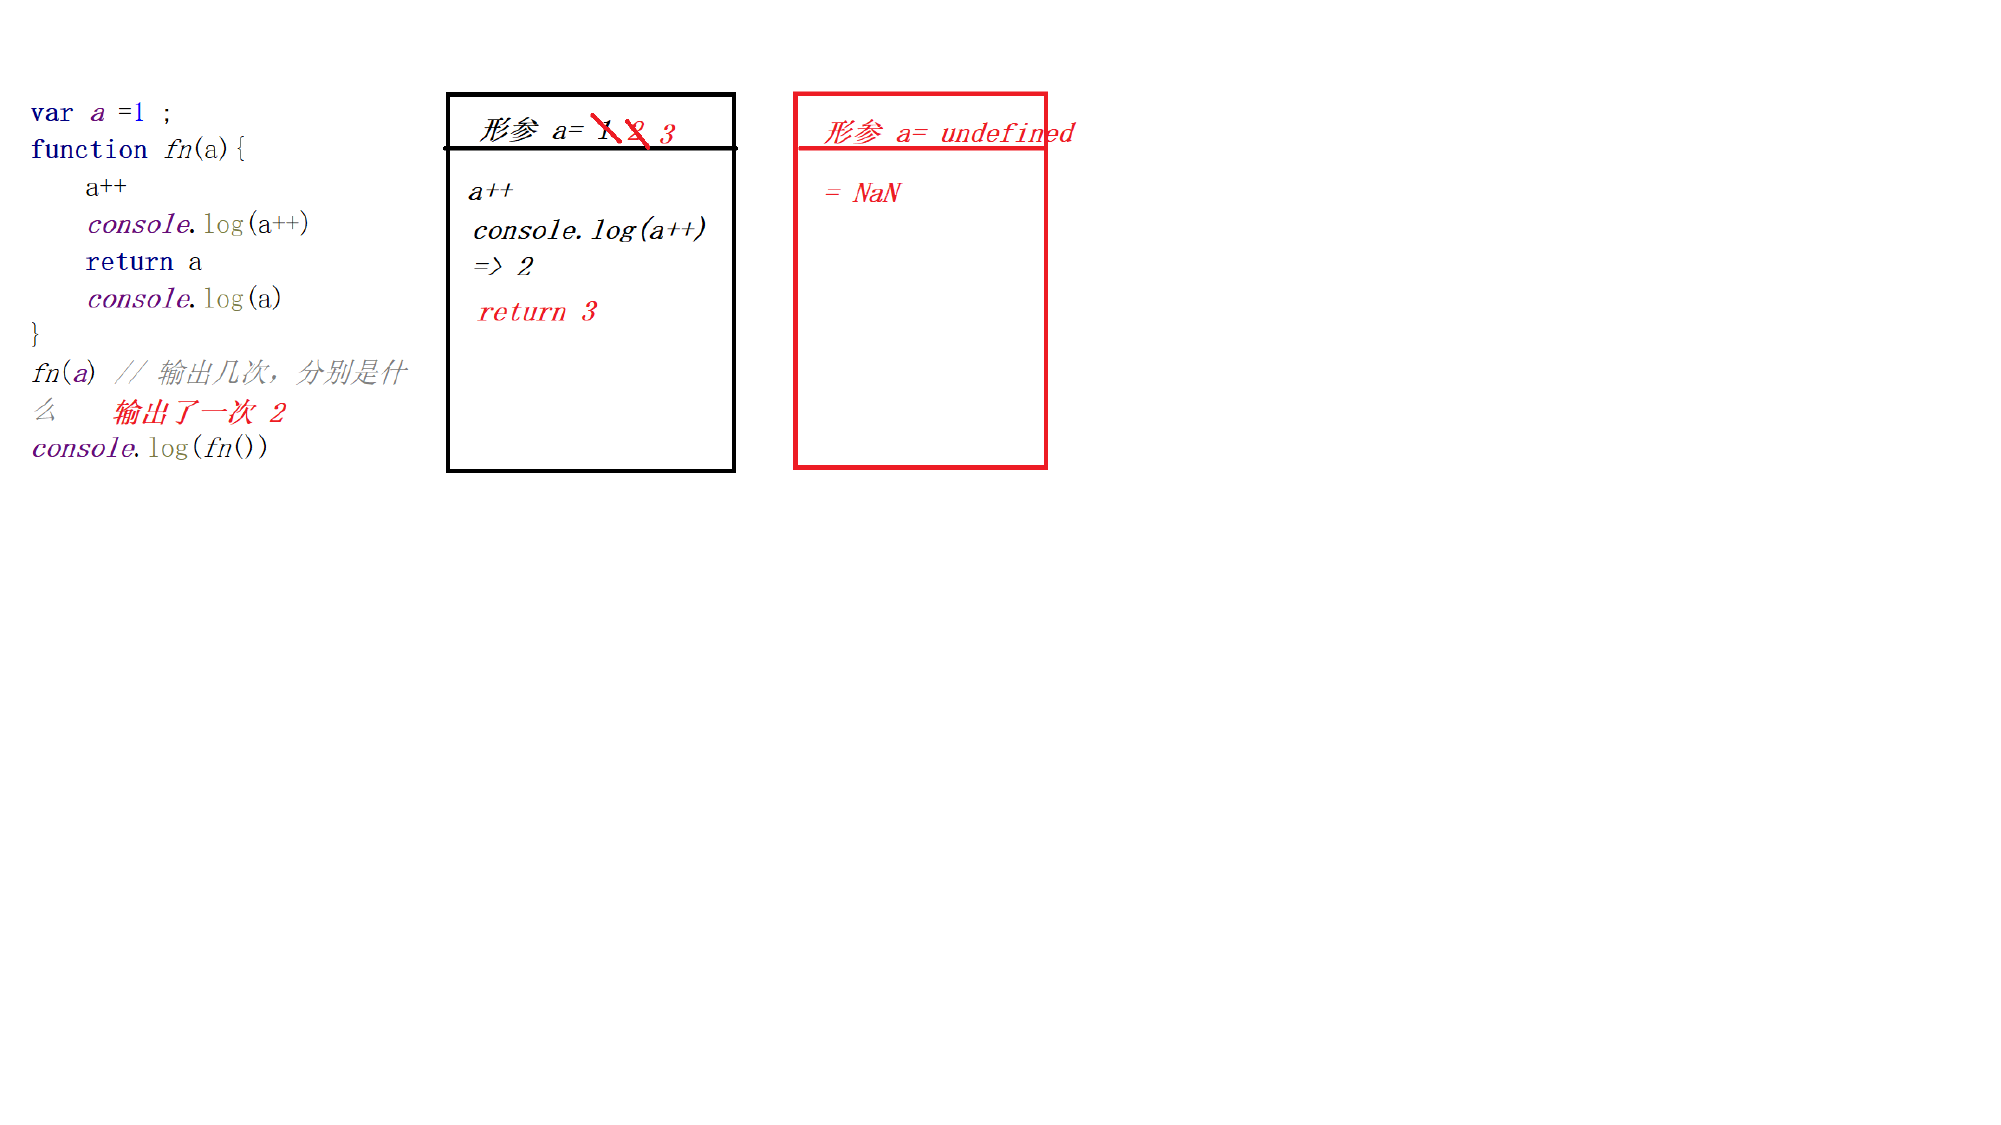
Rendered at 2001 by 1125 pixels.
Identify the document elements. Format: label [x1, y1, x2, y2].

picture [0, 59, 2000, 1066]
